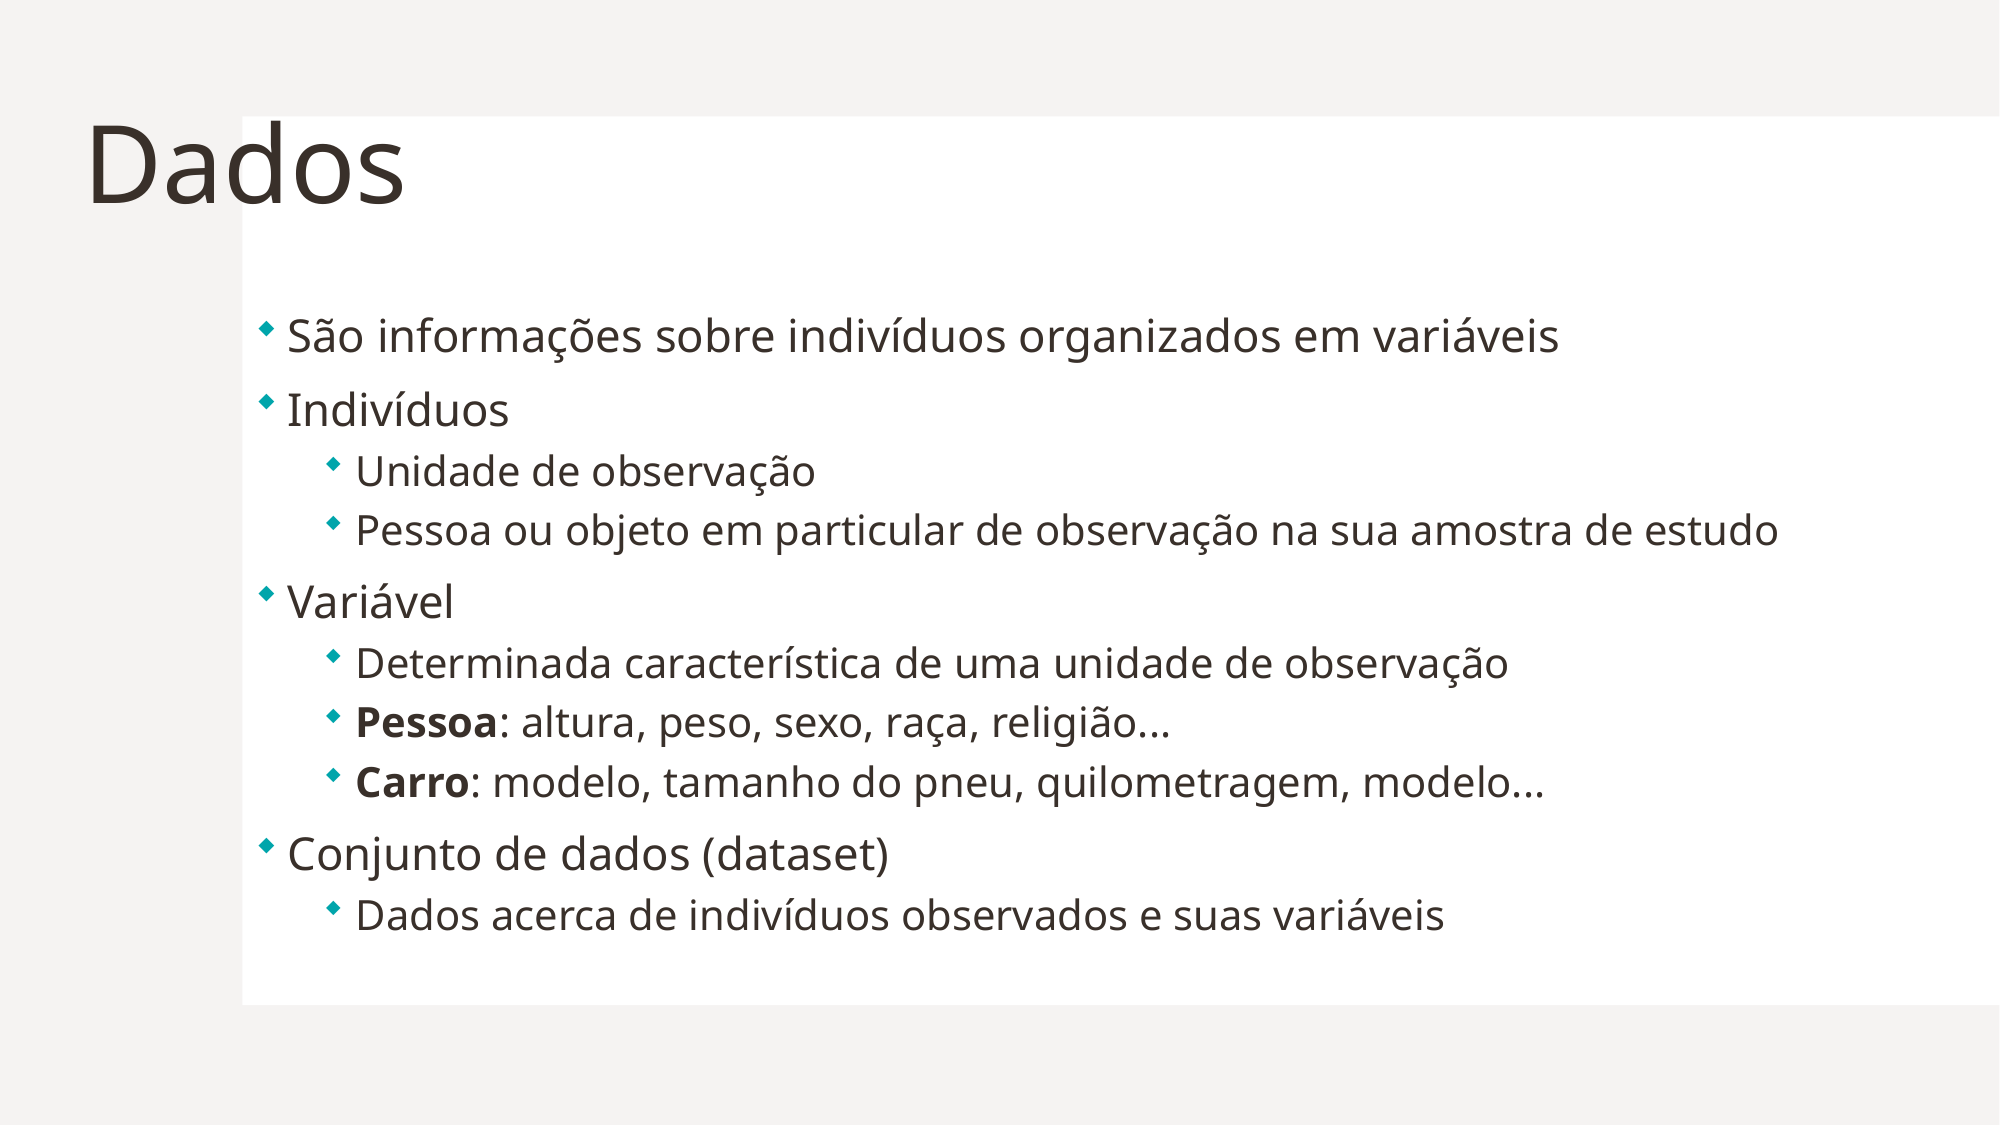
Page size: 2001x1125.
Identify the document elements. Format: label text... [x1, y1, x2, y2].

title Dados [68, 59, 1799, 278]
list São informações sobre indivíduos organizados em variáveis Indivíduos Unidade de observação Pessoa ou objeto em particular de observação na sua amostra de estudo Variável Determinada característica de uma unidade de observação Pessoa: altura, peso, sexo, raça, religião... Carro: modelo, tamanho do pneu, quilometragem, modelo... Conjunto de dados (dataset) Dados acerca de indivíduos observados e suas variáveis [238, 299, 1799, 990]
